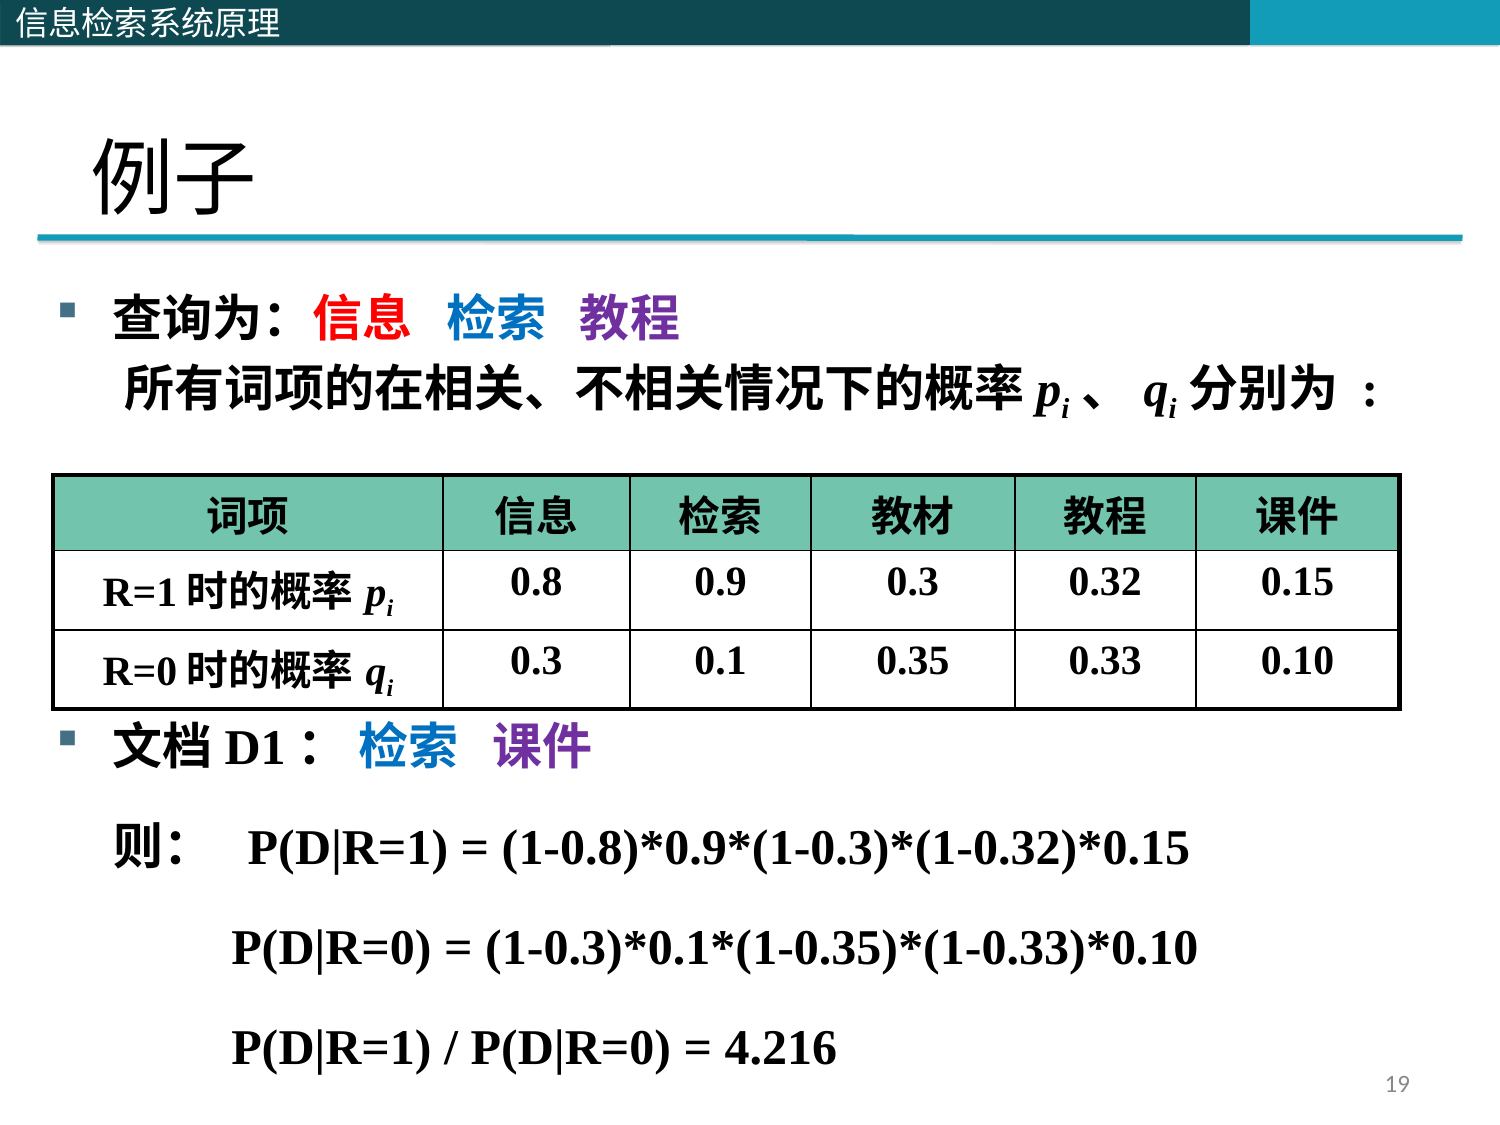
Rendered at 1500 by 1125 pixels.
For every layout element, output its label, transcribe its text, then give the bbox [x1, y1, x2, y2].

table_cell 0.8 [444, 551, 629, 629]
table_header 教材 [812, 477, 1014, 550]
table_cell 0.1 [631, 631, 810, 707]
table_cell 0.10 [1197, 631, 1397, 707]
title 例子 [75, 45, 1425, 233]
table_header 教程 [1016, 477, 1195, 550]
table_header 信息 [444, 477, 629, 550]
table_header 检索 [631, 477, 810, 550]
table_cell 0.32 [1016, 551, 1195, 629]
list 查询为：信息 检索 教程 所有词项的在相关、不相关情况下的概率pi、qi分别为 : 文档D1： 检索 课件 则： P(D|R=1) = (1-0.8)*0.9*(1-0.3)*(1-0.32)*0.15 P(D|R=0) = (1-0.3)*0.1*(1-0.35)*(1-0.33)*0.10 P(D|R=1) / P(D|R=0) = 4.216 [41, 278, 1459, 1071]
table_cell 0.33 [1016, 631, 1195, 707]
table_cell 0.3 [812, 551, 1014, 629]
table_cell 0.3 [444, 631, 629, 707]
table_cell 0.15 [1197, 551, 1397, 629]
slide_number 19 [1074, 1062, 1425, 1103]
table_header 课件 [1197, 477, 1397, 550]
table_cell 0.35 [812, 631, 1014, 707]
table_cell R=0时的概率qi [55, 631, 442, 707]
table_cell 0.9 [631, 551, 810, 629]
table_cell R=1时的概率pi [55, 551, 442, 629]
table_header 词项 [55, 477, 442, 550]
